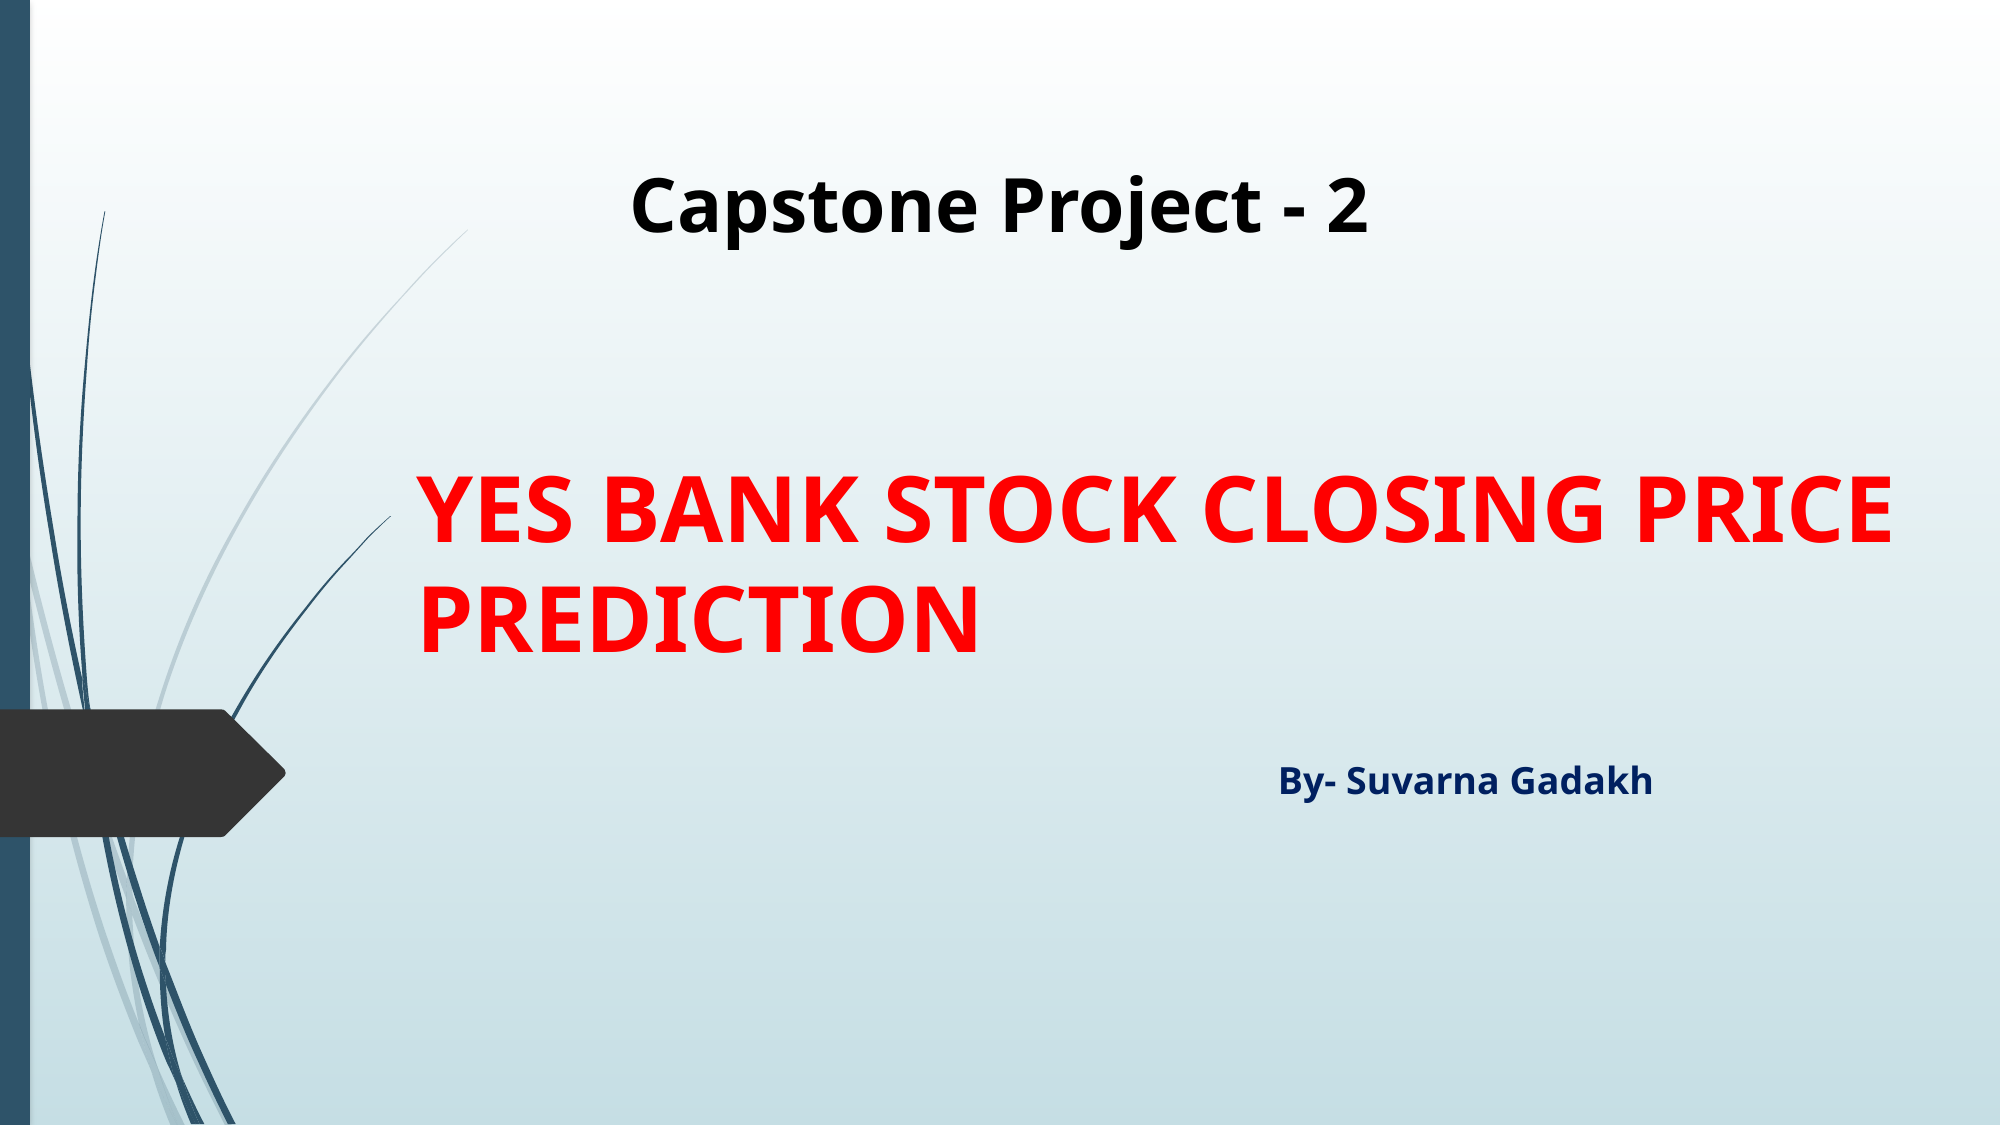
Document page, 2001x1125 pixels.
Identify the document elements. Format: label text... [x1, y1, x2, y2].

text_box Capstone Project - 2 [588, 149, 1411, 255]
text_box By- Suvarna Gadakh [1263, 749, 1970, 810]
text_box YES BANK STOCK CLOSING PRICE PREDICTION [401, 443, 1970, 679]
